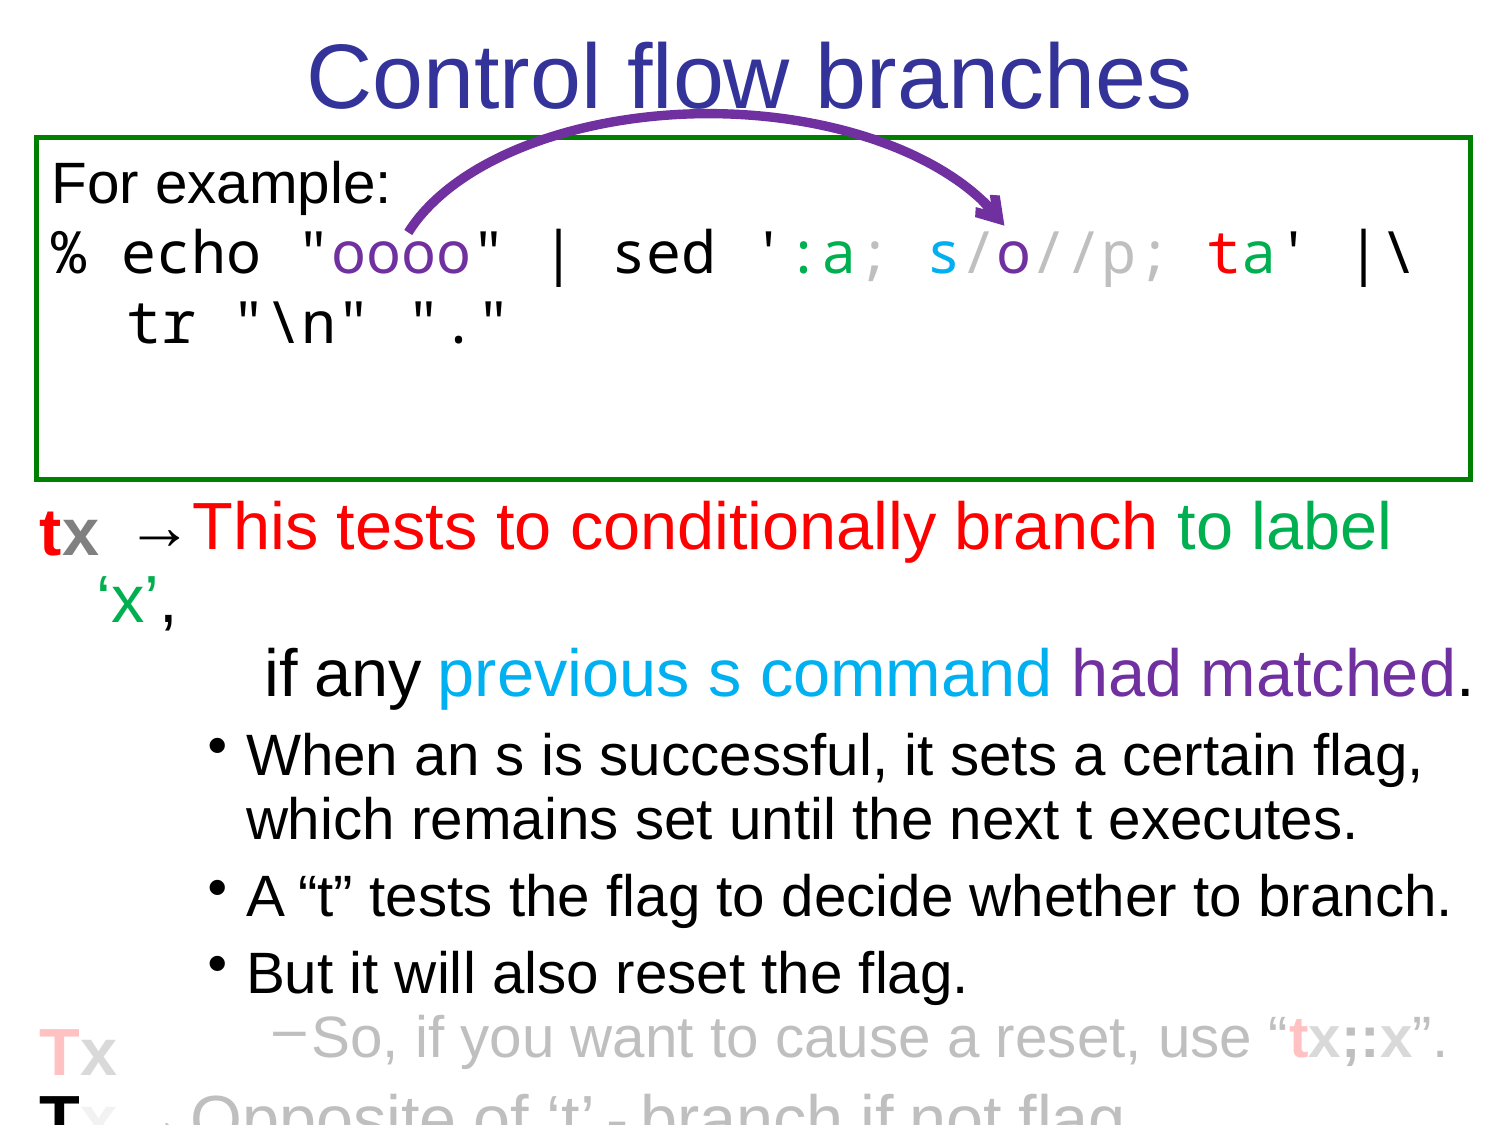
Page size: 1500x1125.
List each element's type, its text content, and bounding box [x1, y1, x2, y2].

text_box [408, 113, 1005, 291]
list Sed control flow is simple, but ugly: :x → This defines a label that you can branch to bx → This branches to a label called ‘x’ (If no label is given, then branch to the end) tx →This tests to conditionally branch to label ‘x’, if any previous s command had matched. When an s is successful, it sets a certain flag, which remains set until the next t executes. A “t” tests the flag to decide whether to branch. But it will also reset the flag. So, if you want to cause a reset, use “tx;:x”. Tx →Opposite of ‘t’ - branch if not flag. nonstandard [266, 136, 1500, 1102]
text_box :x bx tx Tx [24, 137, 266, 1102]
text_box For example: % echo "oooo" | sed ':a; s/o//p; ta' |\ tr "\n" "." [36, 137, 1471, 480]
title Control flow branches [74, 0, 1426, 136]
